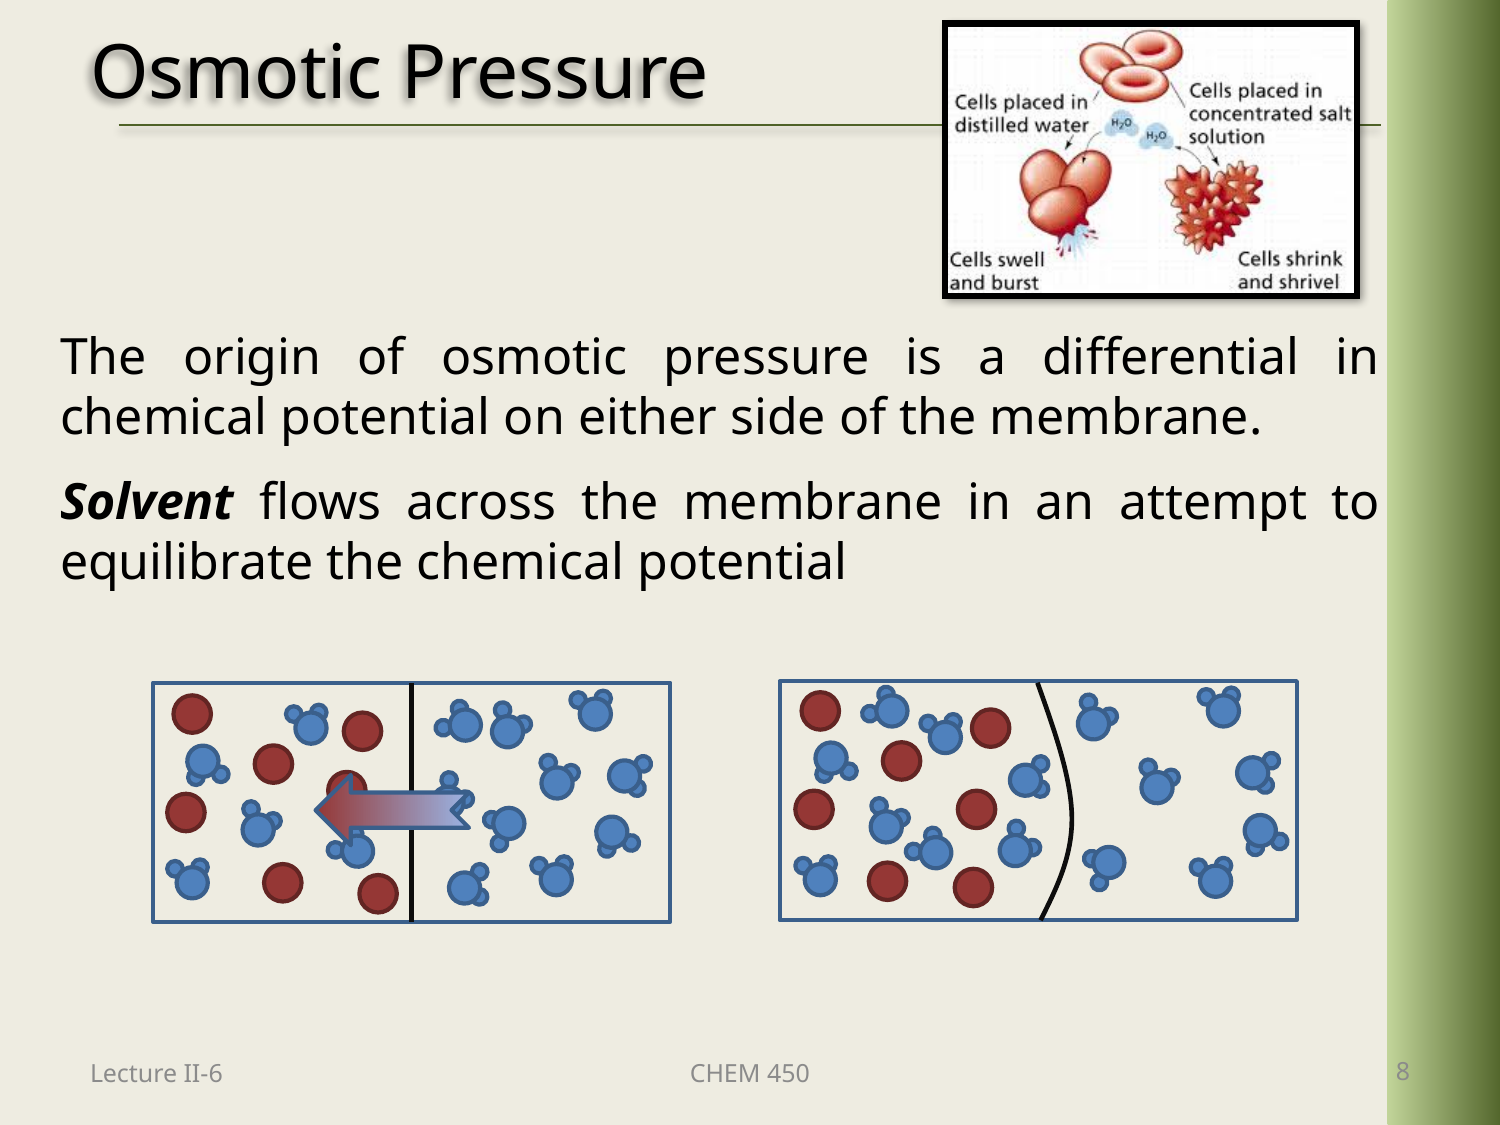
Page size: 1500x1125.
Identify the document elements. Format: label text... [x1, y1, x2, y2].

slide_number Lecture II-6 [75, 1042, 425, 1103]
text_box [779, 680, 1298, 921]
slide_number 8 [1074, 1042, 1425, 1103]
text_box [152, 682, 671, 922]
text_box Solvent flows across the membrane in an attempt to equilibrate the chemical potential [45, 462, 1396, 598]
picture [948, 26, 1355, 294]
title Osmotic Pressure [75, 0, 1425, 163]
text_box The origin of osmotic pressure is a differential in chemical potential on either side of the membrane. [45, 317, 1396, 452]
footer CHEM 450 [512, 1042, 988, 1103]
